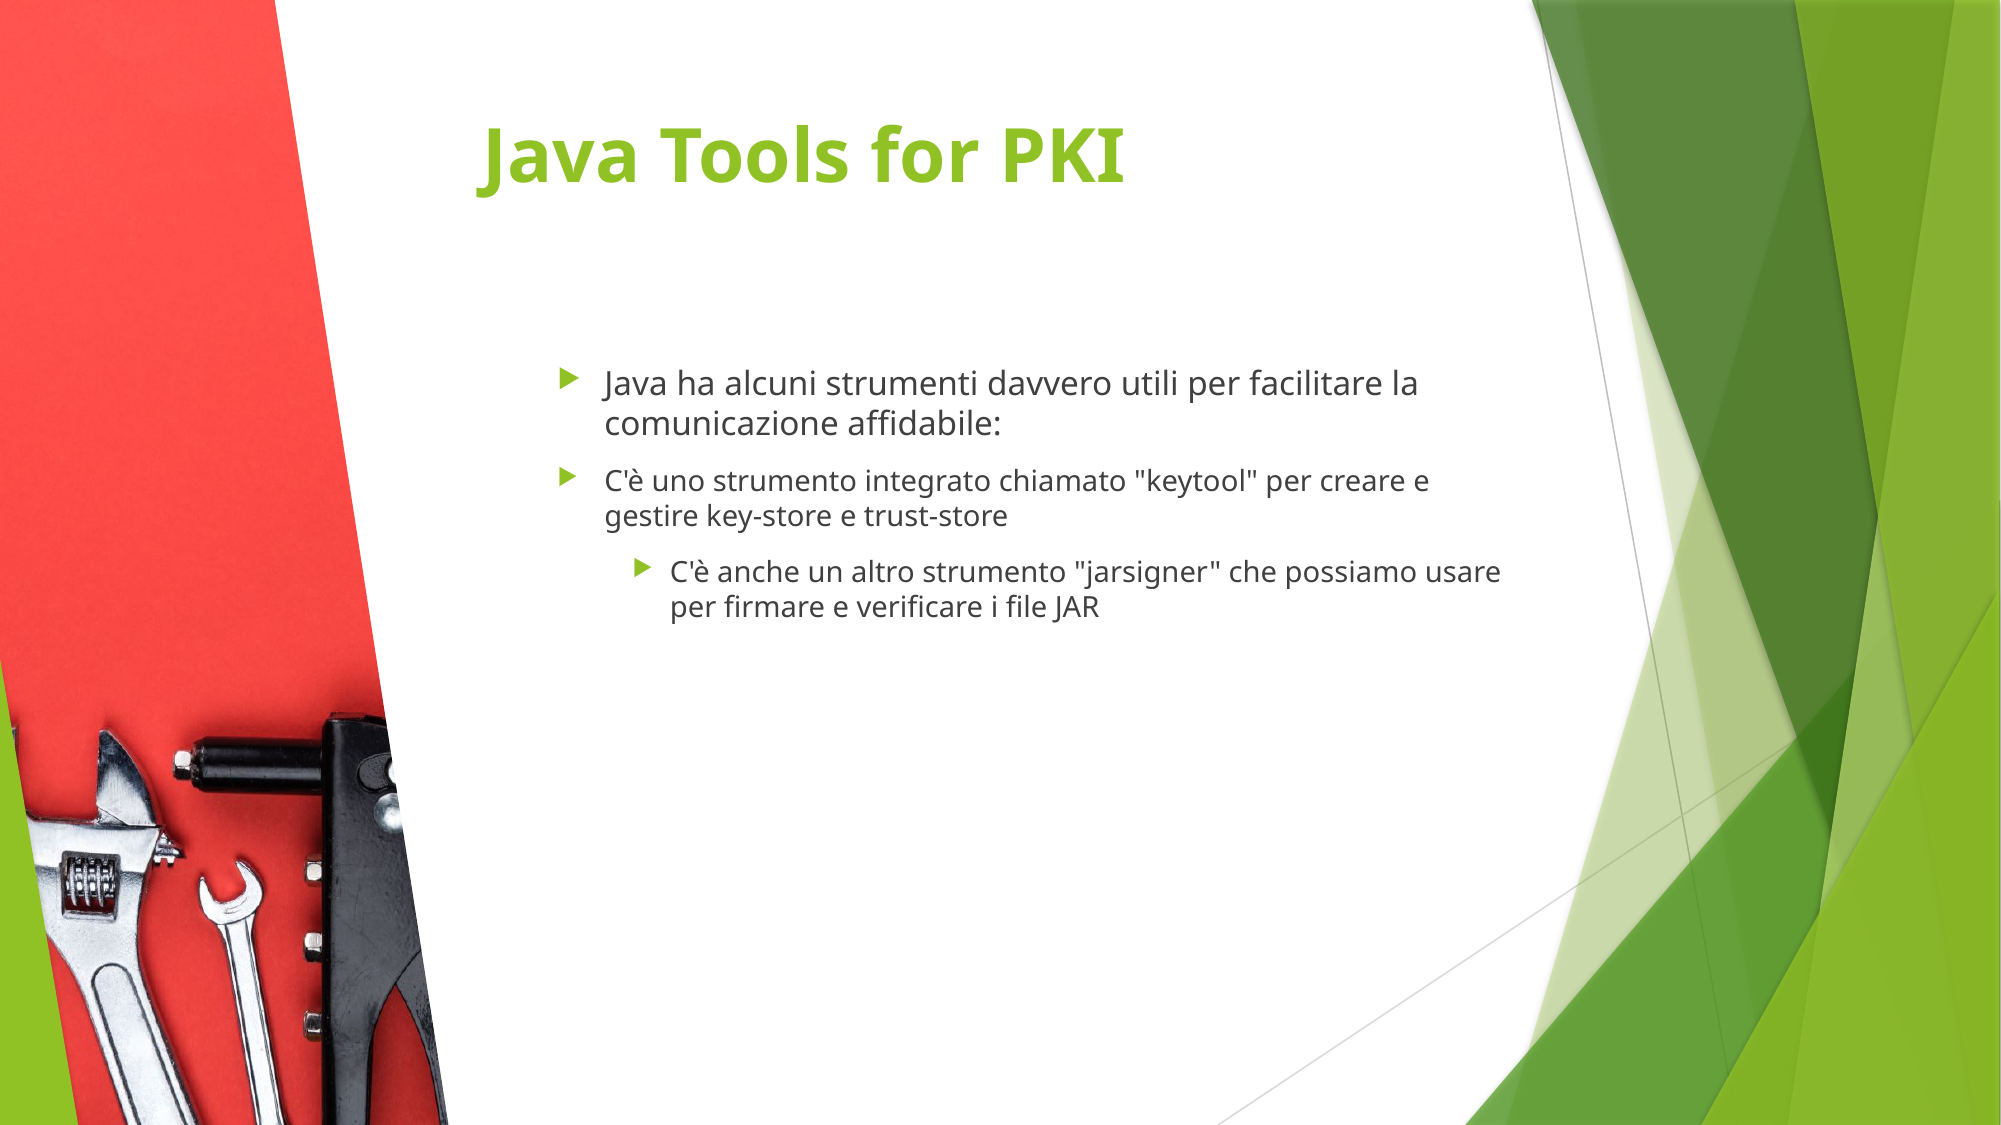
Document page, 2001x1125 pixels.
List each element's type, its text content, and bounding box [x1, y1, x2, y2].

list Java ha alcuni strumenti davvero utili per facilitare la comunicazione affidabile: C'è uno strumento integrato chiamato "keytool" per creare e gestire key-store e trust-store C'è anche un altro strumento "jarsigner" che possiamo usare per firmare e verificare i file JAR [467, 354, 1522, 992]
picture [0, 0, 449, 1125]
title Java Tools for PKI [467, 99, 1522, 317]
